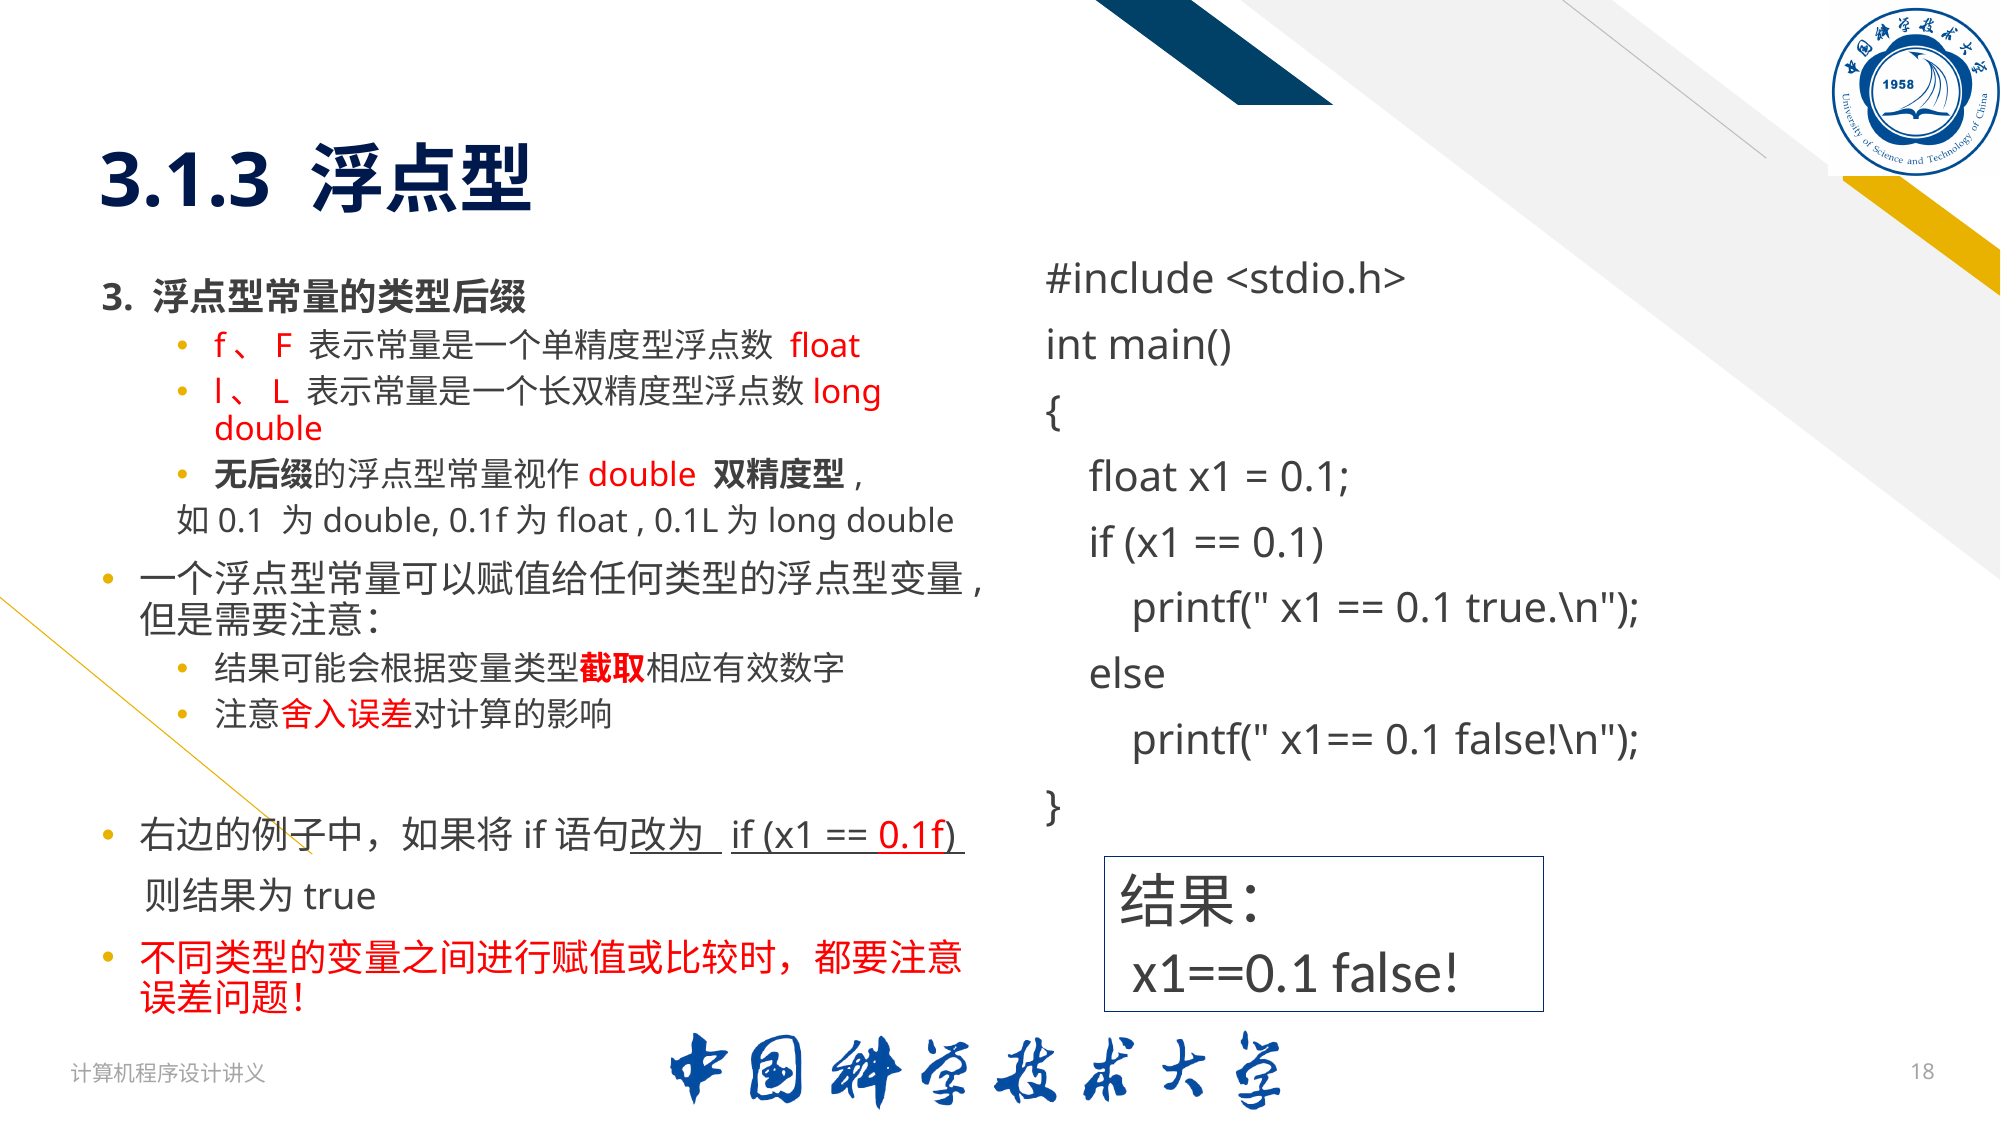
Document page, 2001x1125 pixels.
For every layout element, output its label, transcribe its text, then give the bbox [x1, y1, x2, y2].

picture [1828, 0, 2000, 176]
title 3.1.3 浮点型 [85, 34, 1453, 223]
list #include <stdio.h> int main() { float x1 = 0.1; if (x1 == 0.1) printf(" x1 == 0.1 true.\n"); else printf(" x1== 0.1 false!\n"); } [1030, 250, 1698, 903]
footer 计算机程序设计讲义 [55, 1042, 731, 1103]
picture [653, 1016, 1295, 1113]
slide_number 18 [1828, 1042, 1950, 1103]
text_box 结果： x1==0.1 false! [1104, 856, 1544, 1012]
list 3. 浮点型常量的类型后缀 f、F 表示常量是一个单精度型浮点数 float l、L 表示常量是一个长双精度型浮点数long double 无后缀的浮点型常量视作double 双精度型, 如0.1 为double, 0.1f为float , 0.1L为long double 一个浮点型常量可以赋值给任何类型的浮点型变量, 但是需要注意： 结果可能会根据变量类型截取相应有效数字 注意舍入误差对计算的影响 右边的例子中，如果将if语句改为 if (x1 == 0.1f) 则结果为true 不同类型的变量之间进行赋值或比较时，都要注意误差问题！ [86, 270, 1003, 1014]
